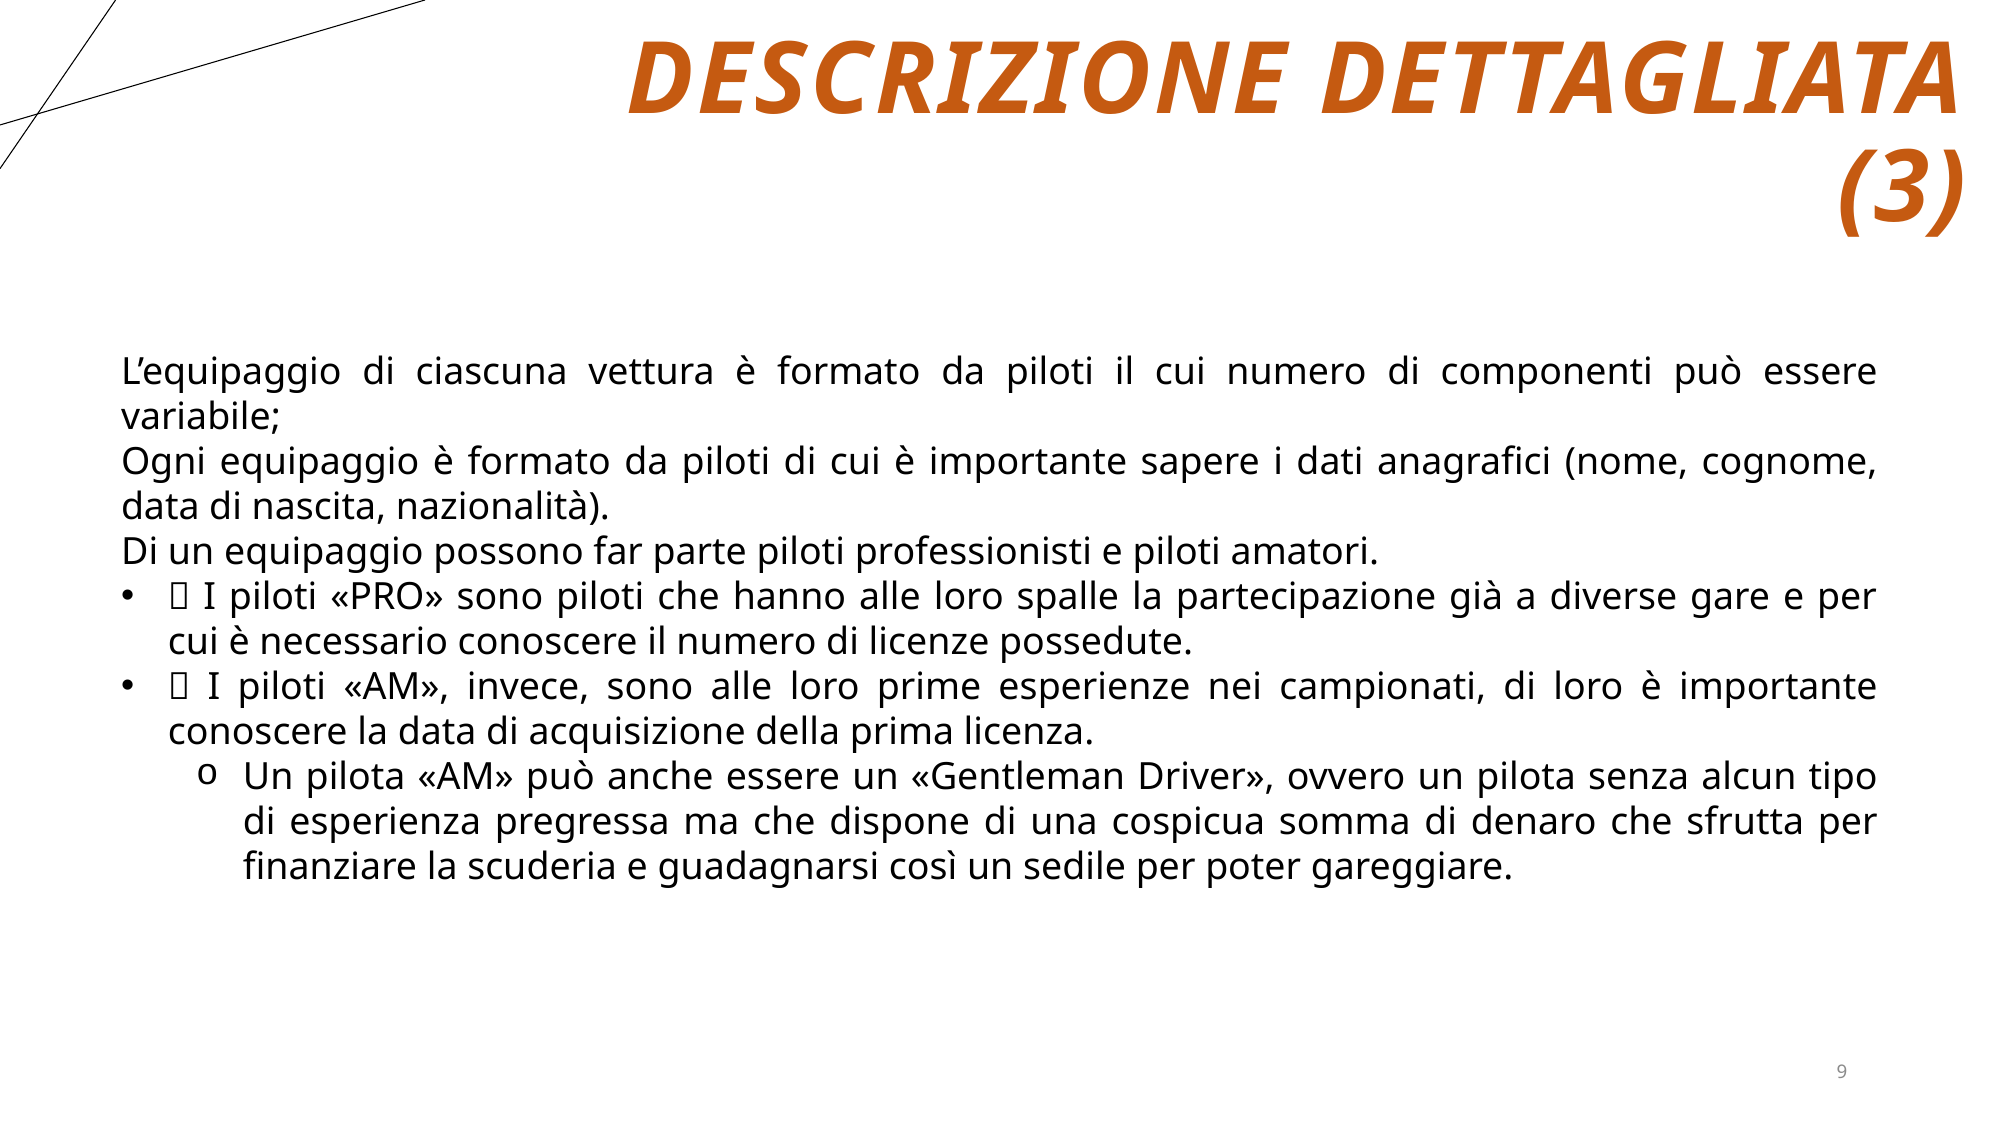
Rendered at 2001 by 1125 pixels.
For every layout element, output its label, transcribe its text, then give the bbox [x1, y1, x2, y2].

slide_number 9 [1412, 1042, 1863, 1103]
text_box DESCRIZIONE DETTAGLIATA (3) [500, 0, 1983, 251]
text_box L’equipaggio di ciascuna vettura è formato da piloti il cui numero di componenti può essere variabile; Ogni equipaggio è formato da piloti di cui è importante sapere i dati anagrafici (nome, cognome, data di nascita, nazionalità). Di un equipaggio possono far parte piloti professionisti e piloti amatori.  I piloti «PRO» sono piloti che hanno alle loro spalle la partecipazione già a diverse gare e per cui è necessario conoscere il numero di licenze possedute.  I piloti «AM», invece, sono alle loro prime esperienze nei campionati, di loro è importante conoscere la data di acquisizione della prima licenza. Un pilota «AM» può anche essere un «Gentleman Driver», ovvero un pilota senza alcun tipo di esperienza pregressa ma che dispone di una cospicua somma di denaro che sfrutta per finanziare la scuderia e guadagnarsi così un sedile per poter gareggiare. [106, 339, 1894, 894]
